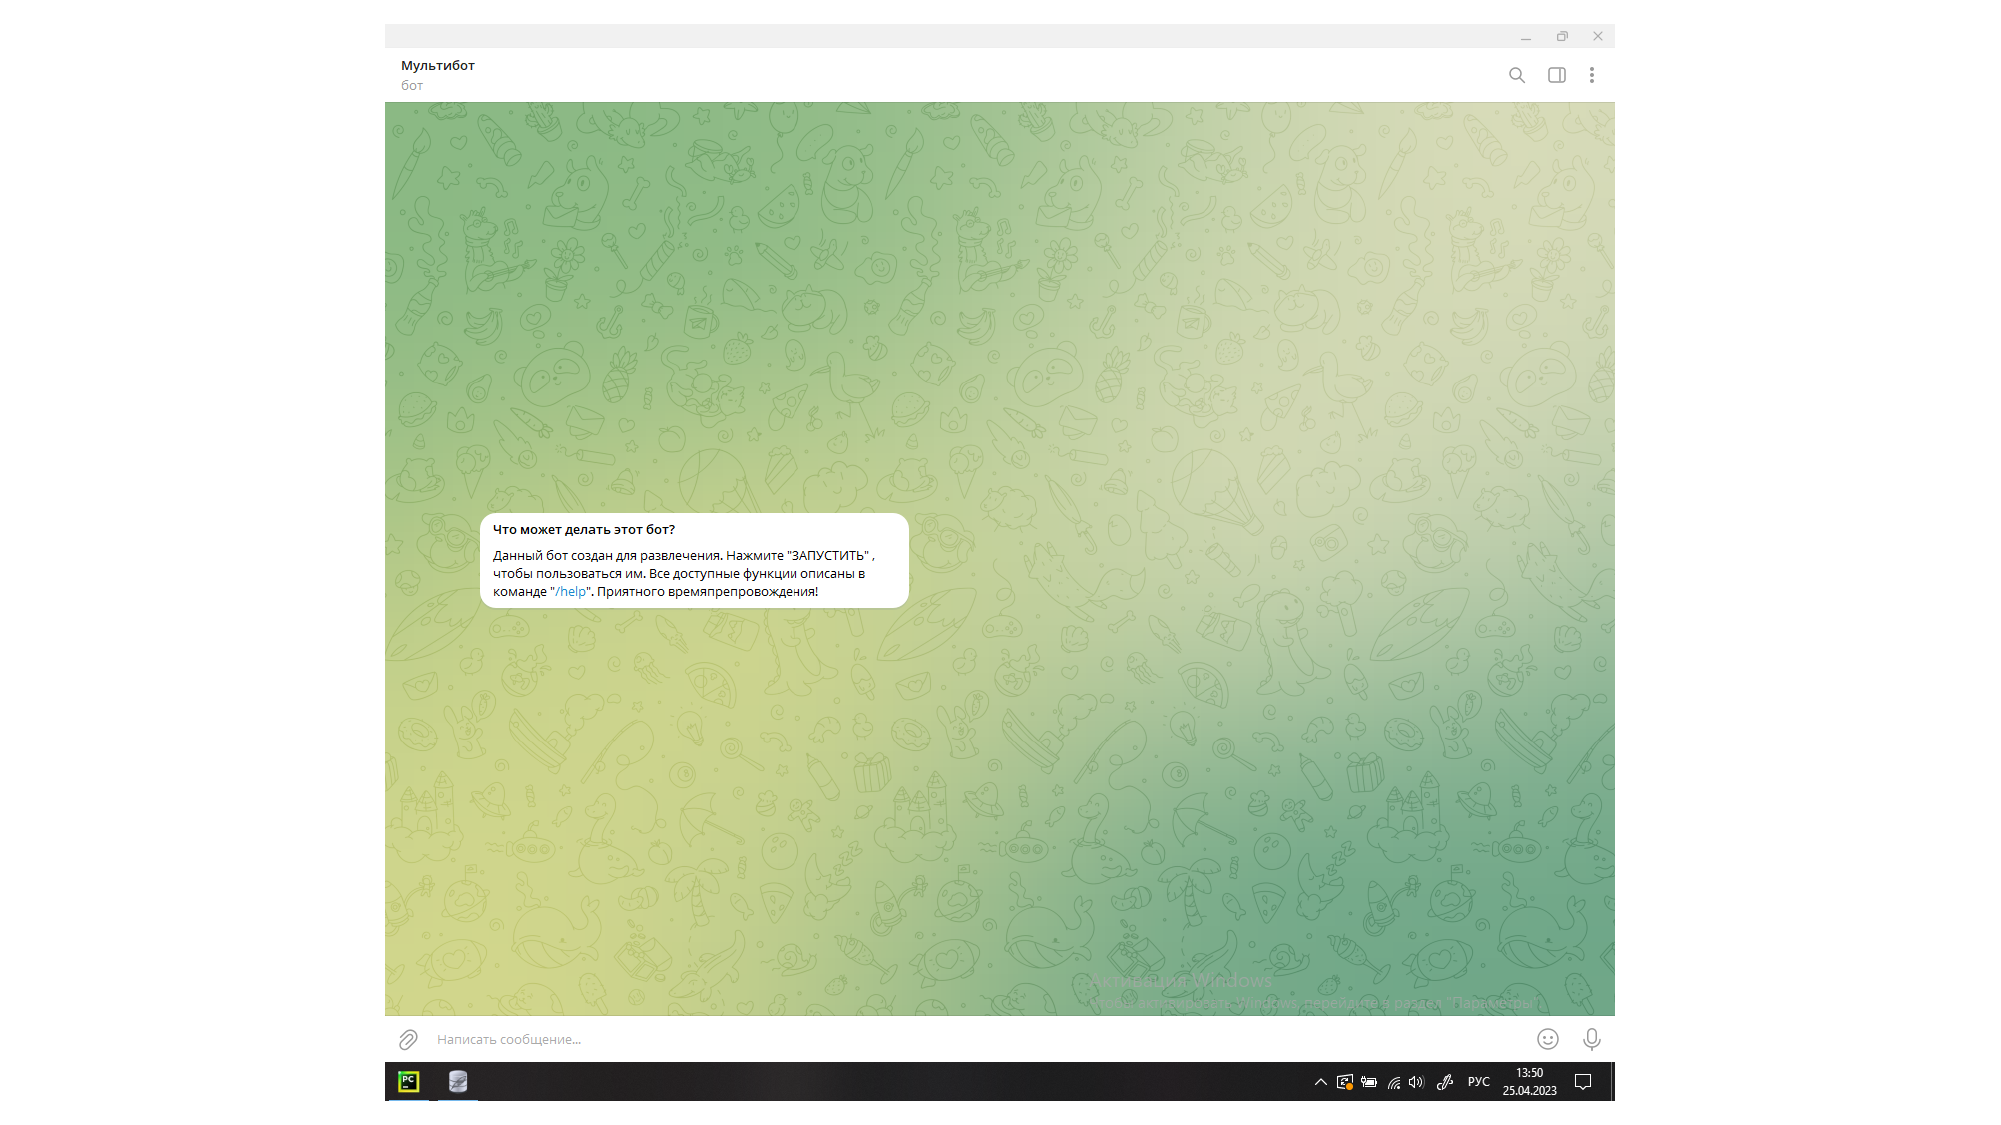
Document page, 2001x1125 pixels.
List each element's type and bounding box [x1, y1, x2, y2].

list [385, 24, 1615, 1101]
